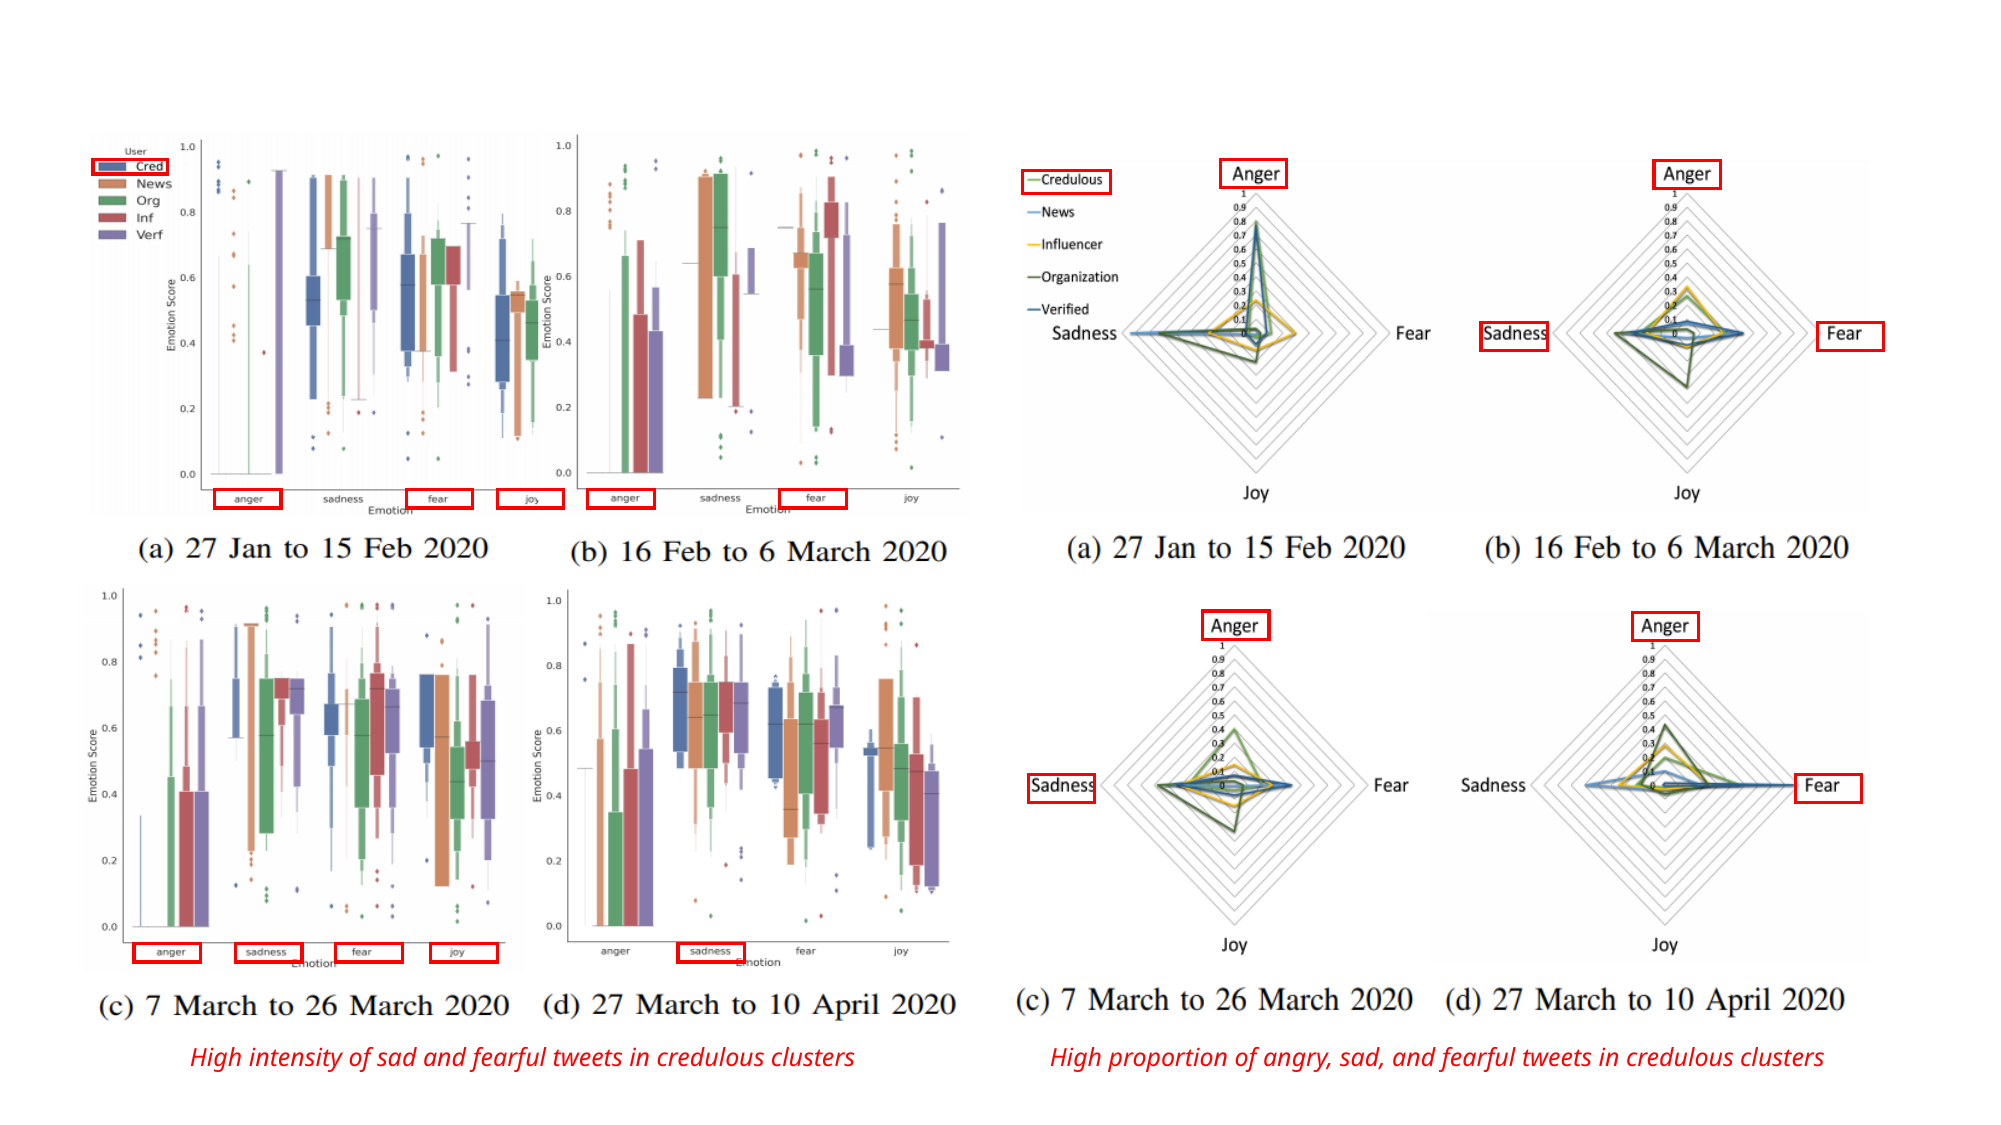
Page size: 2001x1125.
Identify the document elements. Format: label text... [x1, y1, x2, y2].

text_box [1871, 321, 1885, 352]
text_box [75, 124, 972, 1039]
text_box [1006, 124, 1871, 1029]
text_box High proportion of angry, sad, and fearful tweets in credulous clusters [1034, 1033, 1842, 1079]
text_box High intensity of sad and fearful tweets in credulous clusters [175, 1039, 872, 1079]
